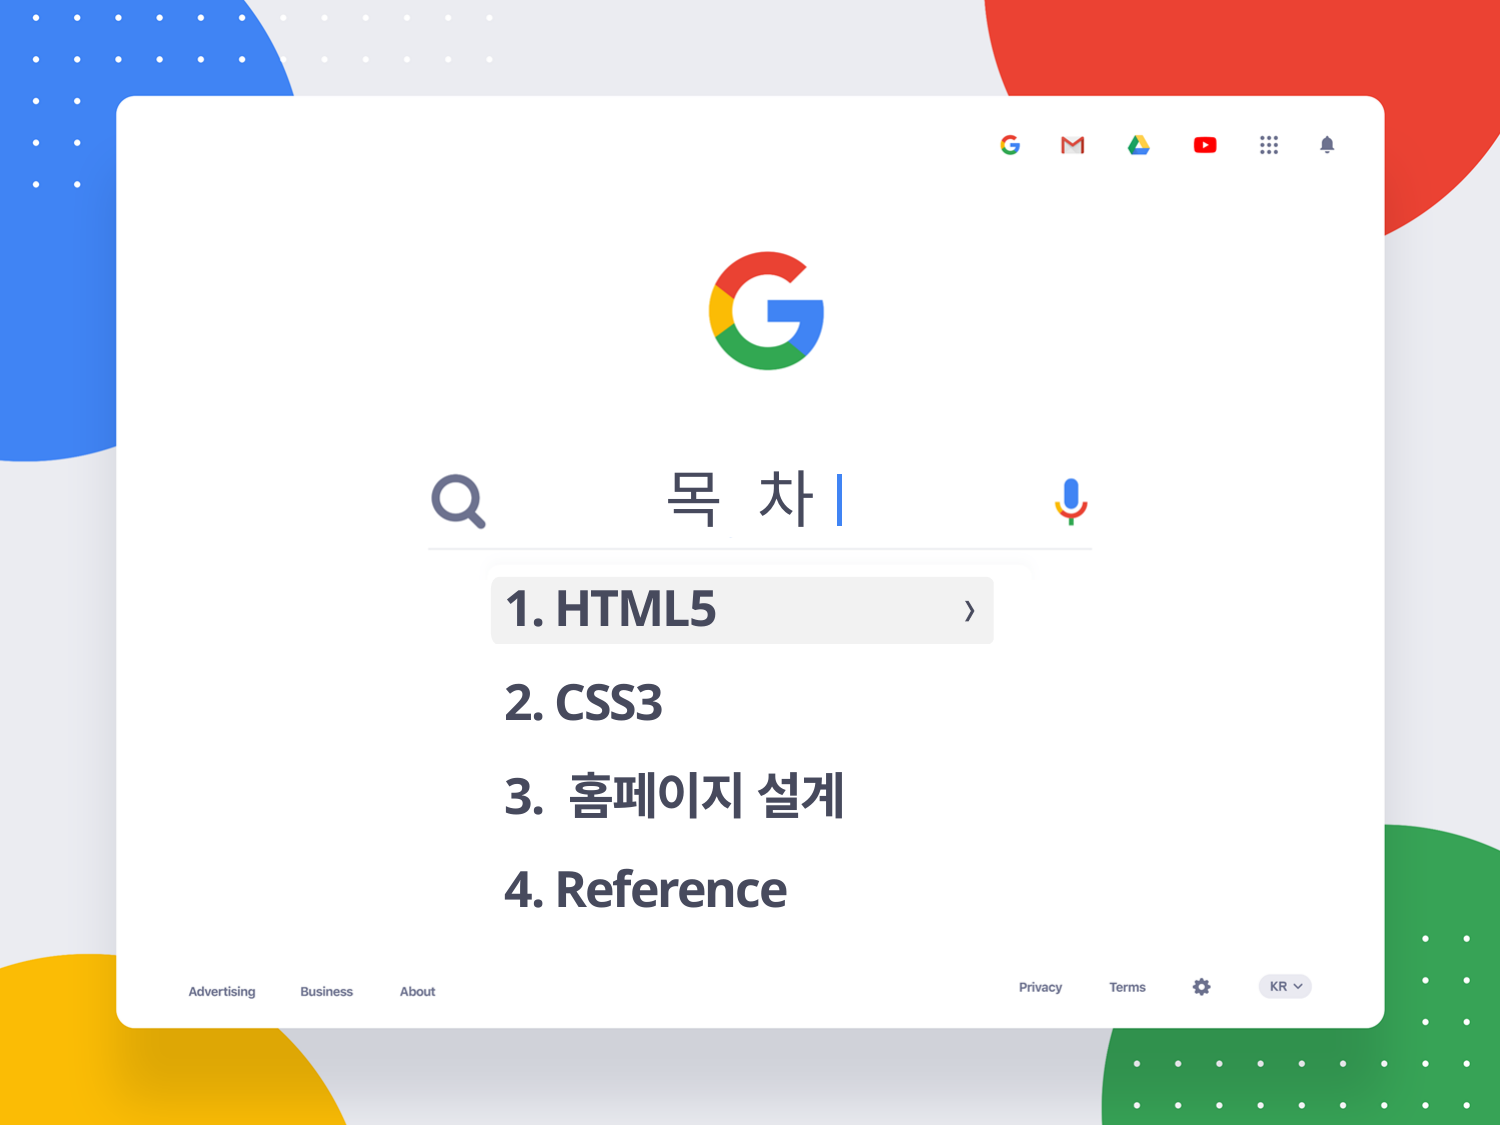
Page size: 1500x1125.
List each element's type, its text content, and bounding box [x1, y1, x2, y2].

text_box 목 차 [506, 452, 975, 549]
picture [0, 0, 1500, 1125]
text_box 4. Reference [490, 860, 843, 915]
text_box 2. CSS3 [490, 673, 843, 728]
text_box 3. 홈페이지 설계 [490, 767, 843, 822]
text_box [433, 562, 1067, 879]
